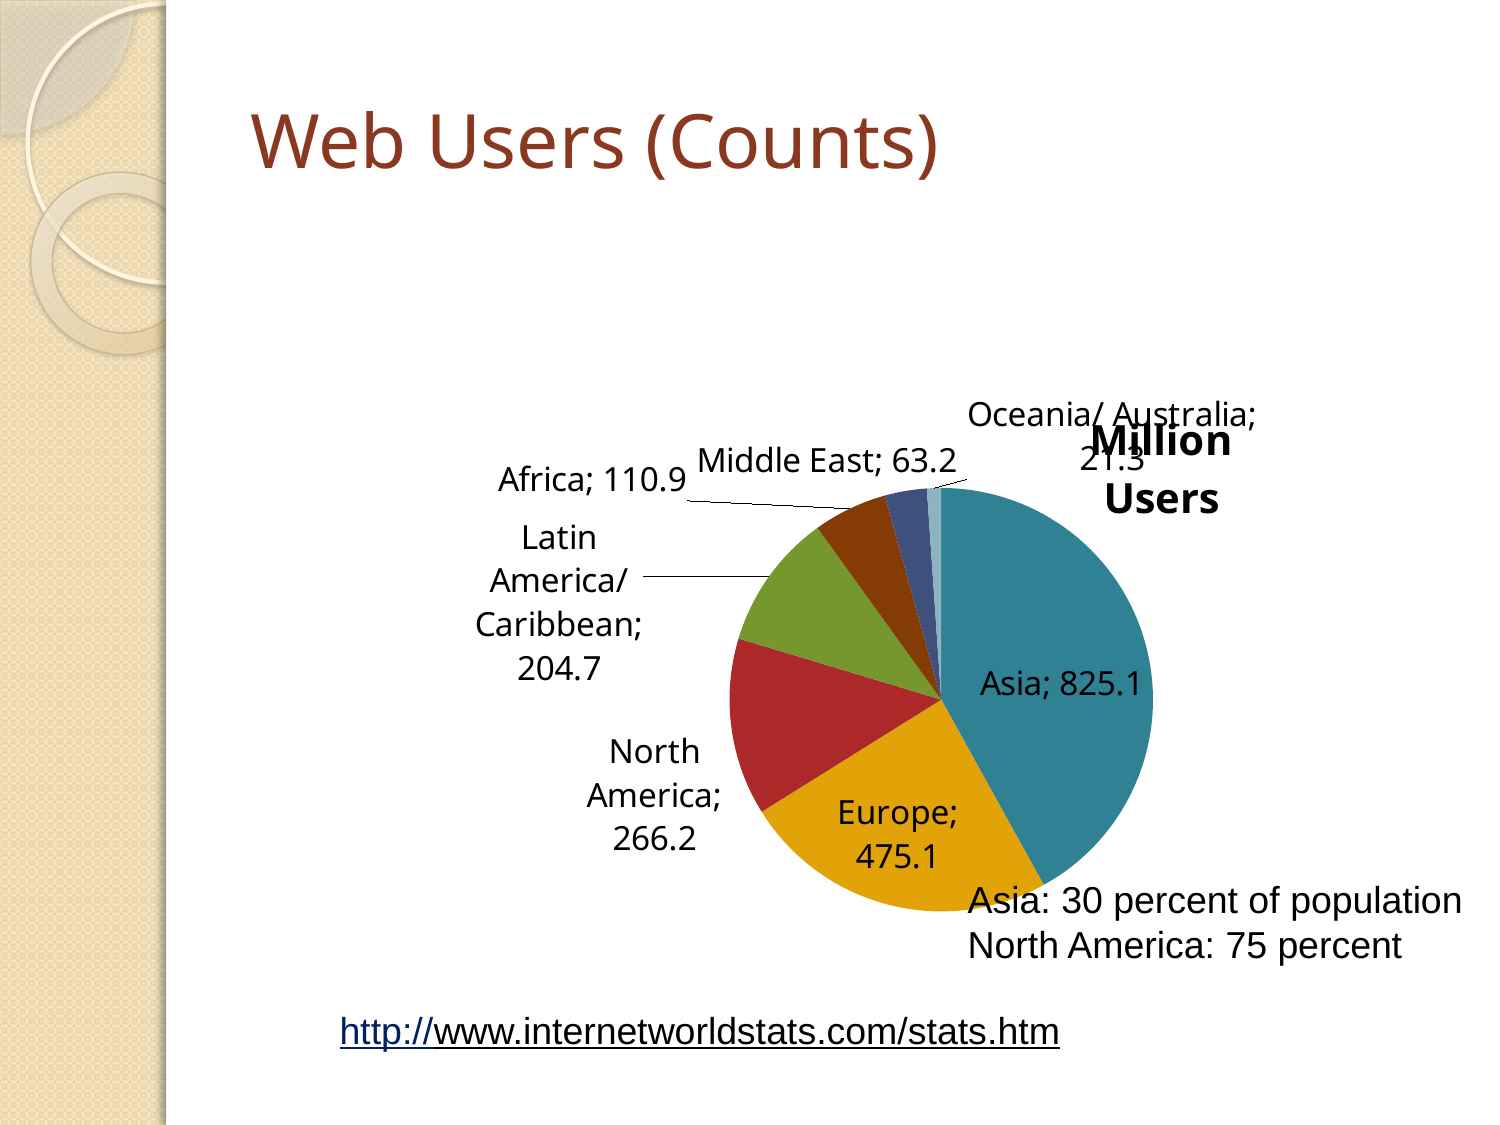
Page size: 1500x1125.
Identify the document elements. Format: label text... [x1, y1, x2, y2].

title Web Users (Counts) [235, 45, 1466, 233]
text_box Asia: 30 percent of population North America: 75 percent [1320, 868, 1478, 974]
text_box http://www.internetworldstats.com/stats.htm [324, 999, 1225, 1060]
chart [337, 212, 1313, 976]
